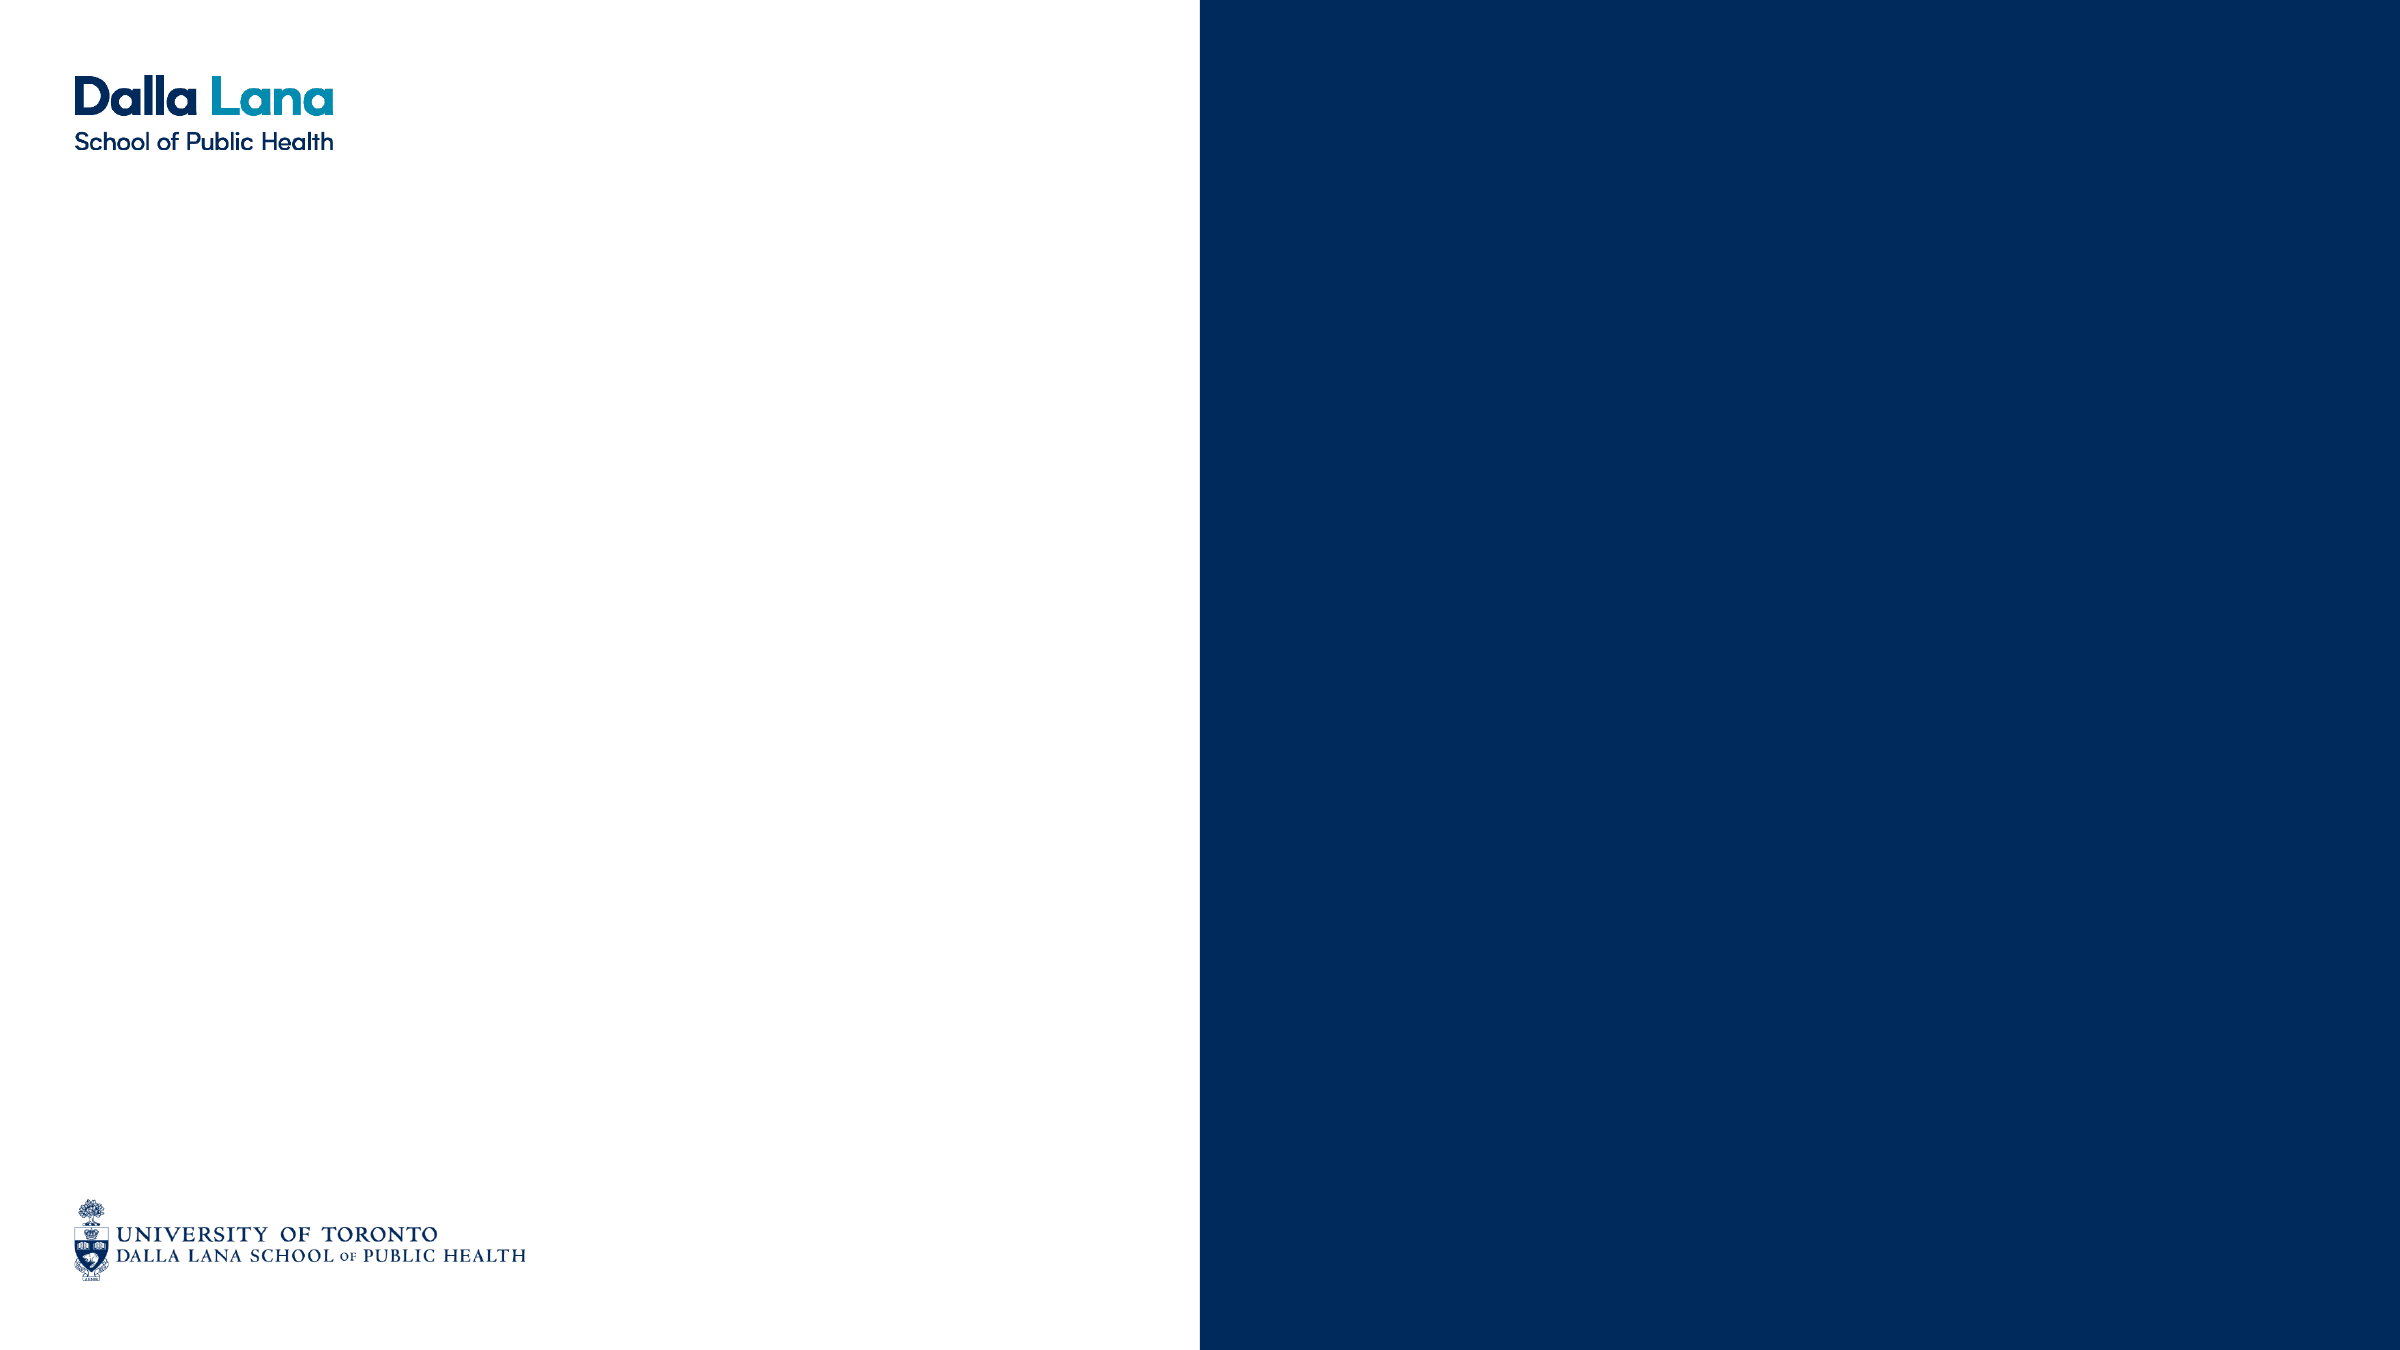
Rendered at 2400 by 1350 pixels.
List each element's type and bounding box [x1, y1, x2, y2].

picture [249, 96, 261, 108]
picture [313, 96, 324, 108]
picture [74, 1199, 525, 1281]
picture [75, 75, 333, 150]
